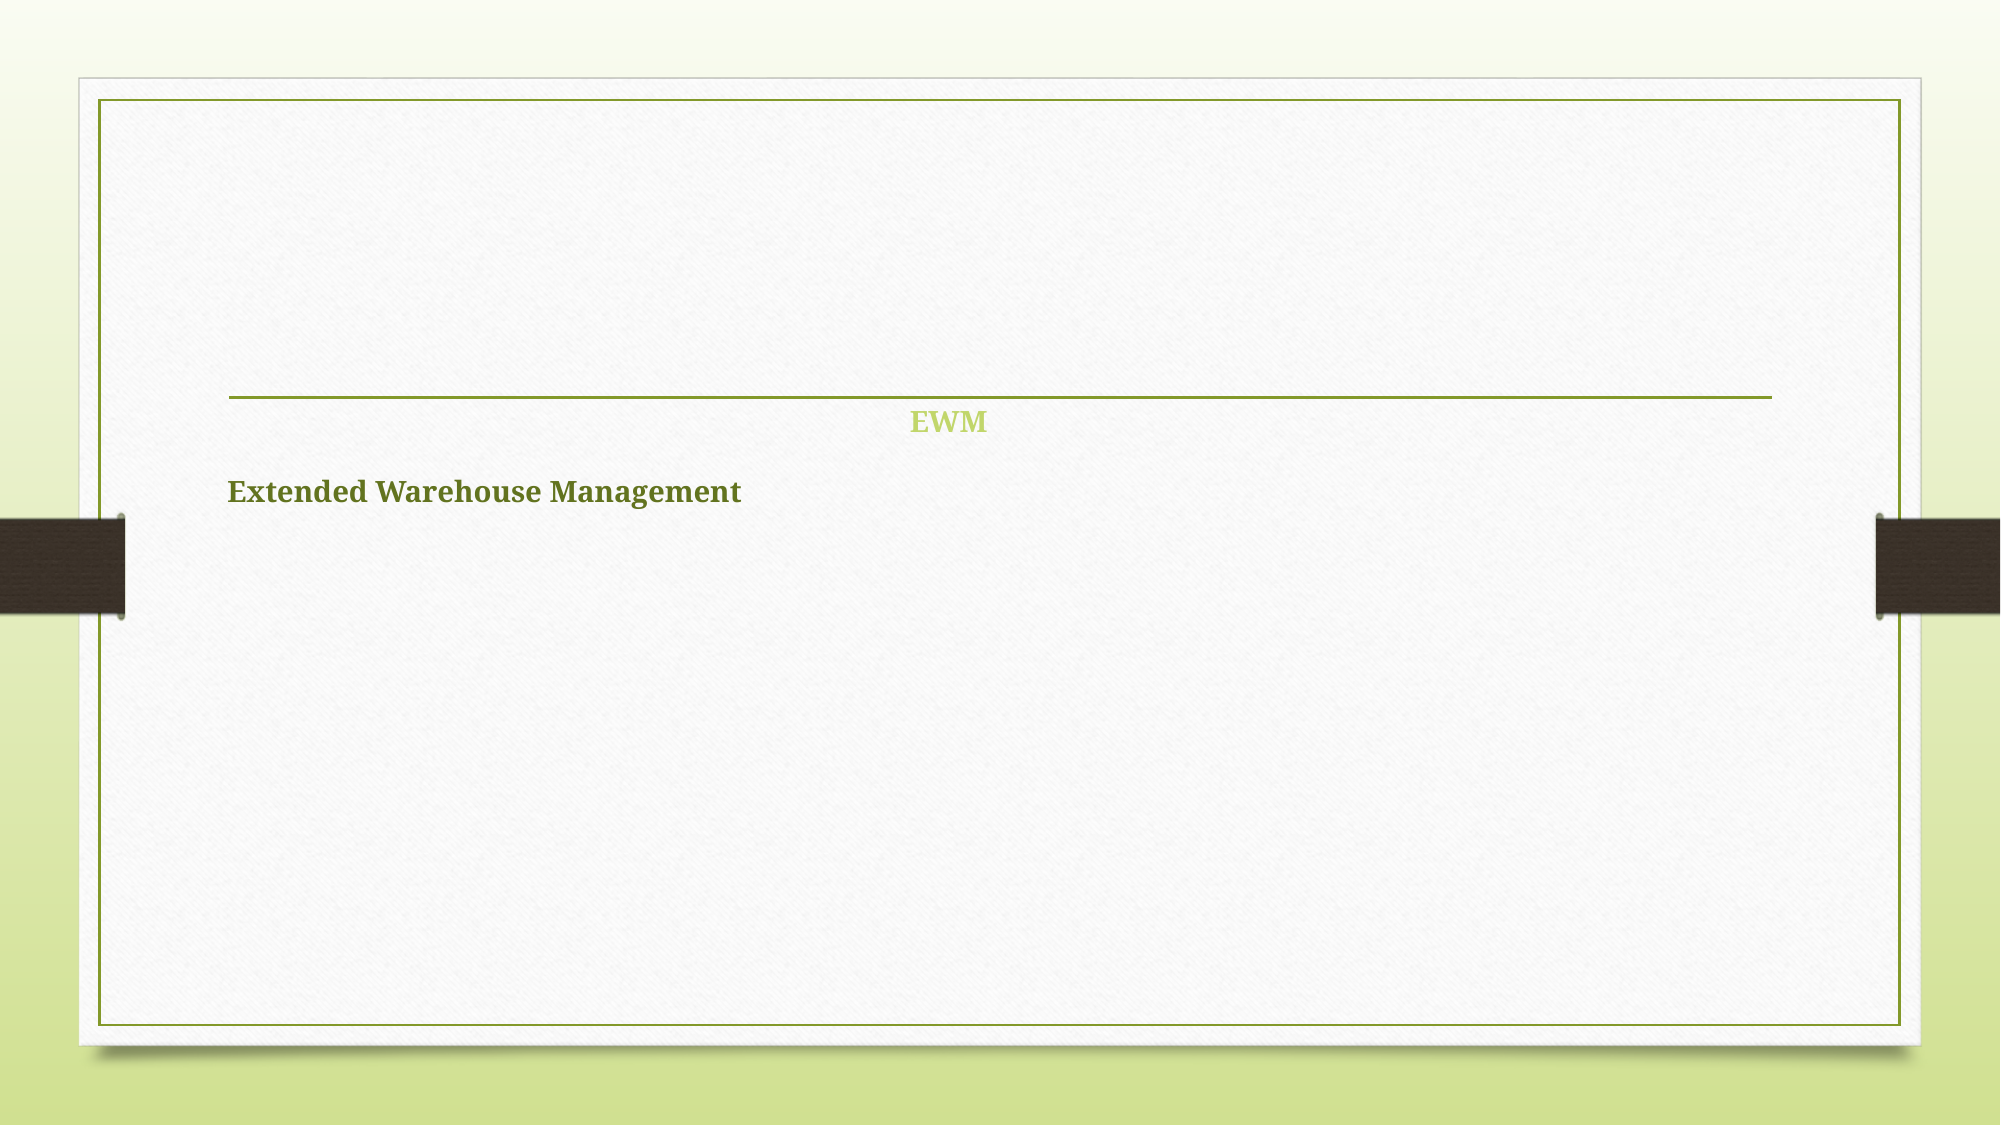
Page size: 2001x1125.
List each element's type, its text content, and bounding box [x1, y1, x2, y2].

picture [0, 0, 2001, 1125]
title EWM Extended Warehouse Management [212, 393, 1788, 632]
